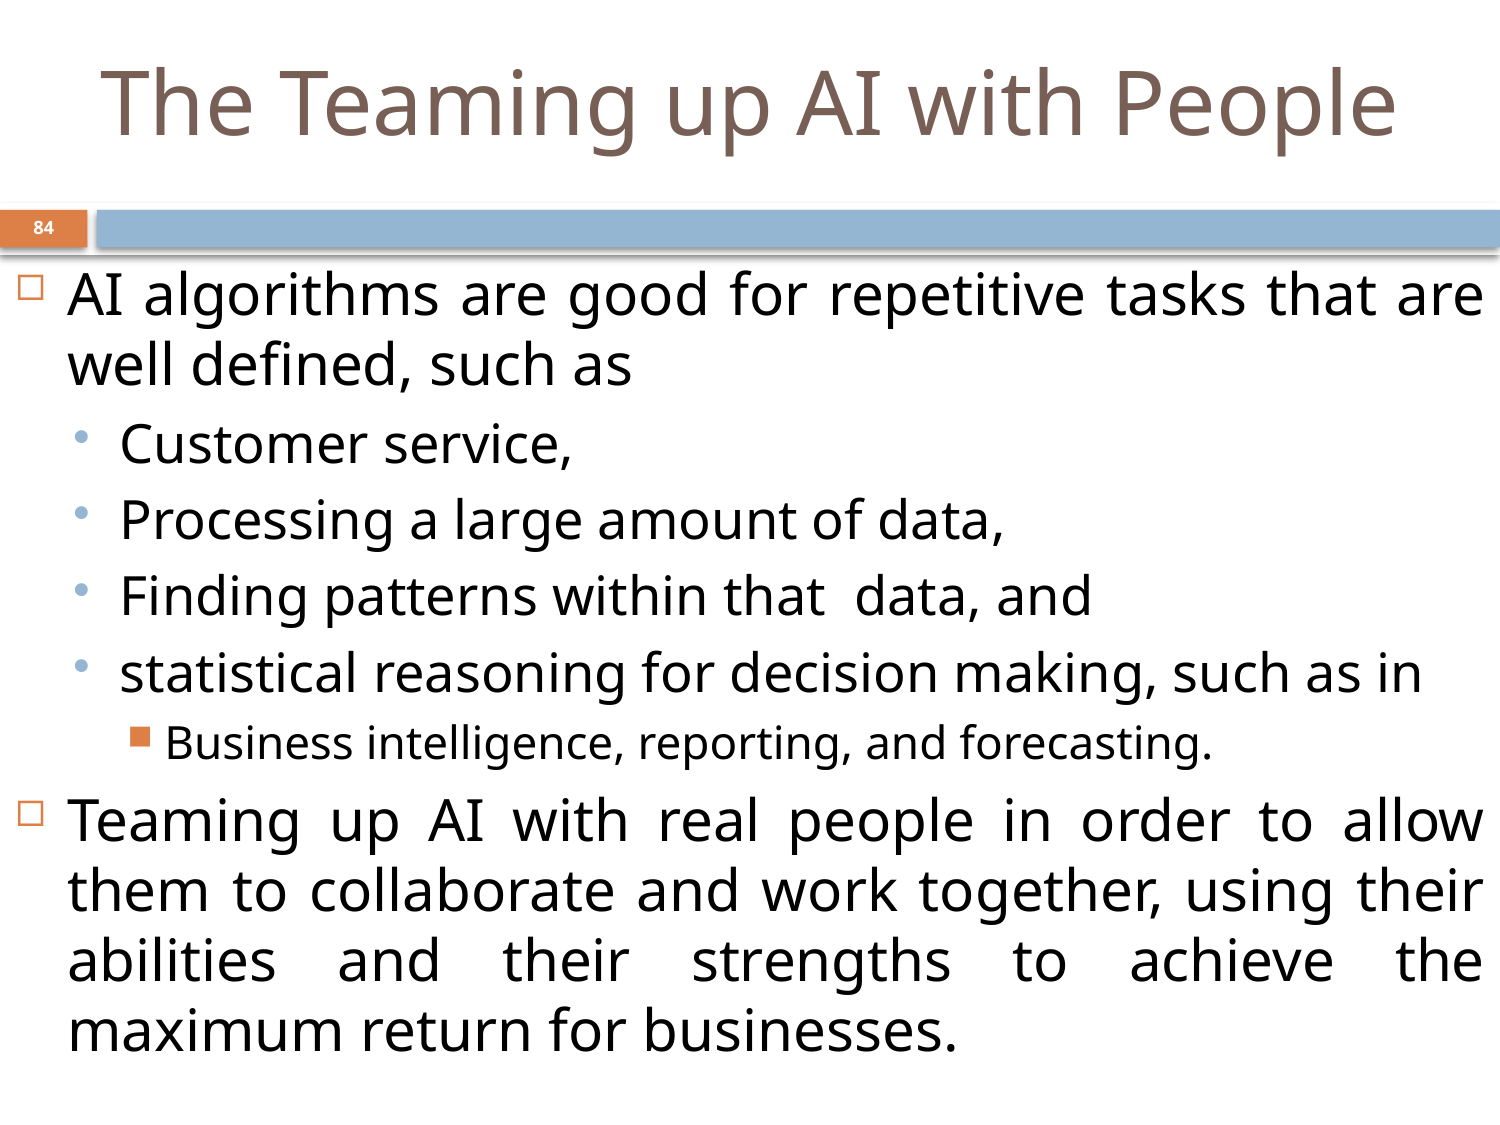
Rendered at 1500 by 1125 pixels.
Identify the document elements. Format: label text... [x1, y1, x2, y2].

slide_number 84 [0, 208, 88, 249]
title The Teaming up AI with People [0, 0, 1500, 201]
list AI algorithms are good for repetitive tasks that are well defined, such as Customer service, Processing a large amount of data, Finding patterns within that data, and statistical reasoning for decision making, such as in Business intelligence, reporting, and forecasting. Teaming up AI with real people in order to allow them to collaborate and work together, using their abilities and their strengths to achieve the maximum return for businesses. [0, 249, 1500, 1125]
